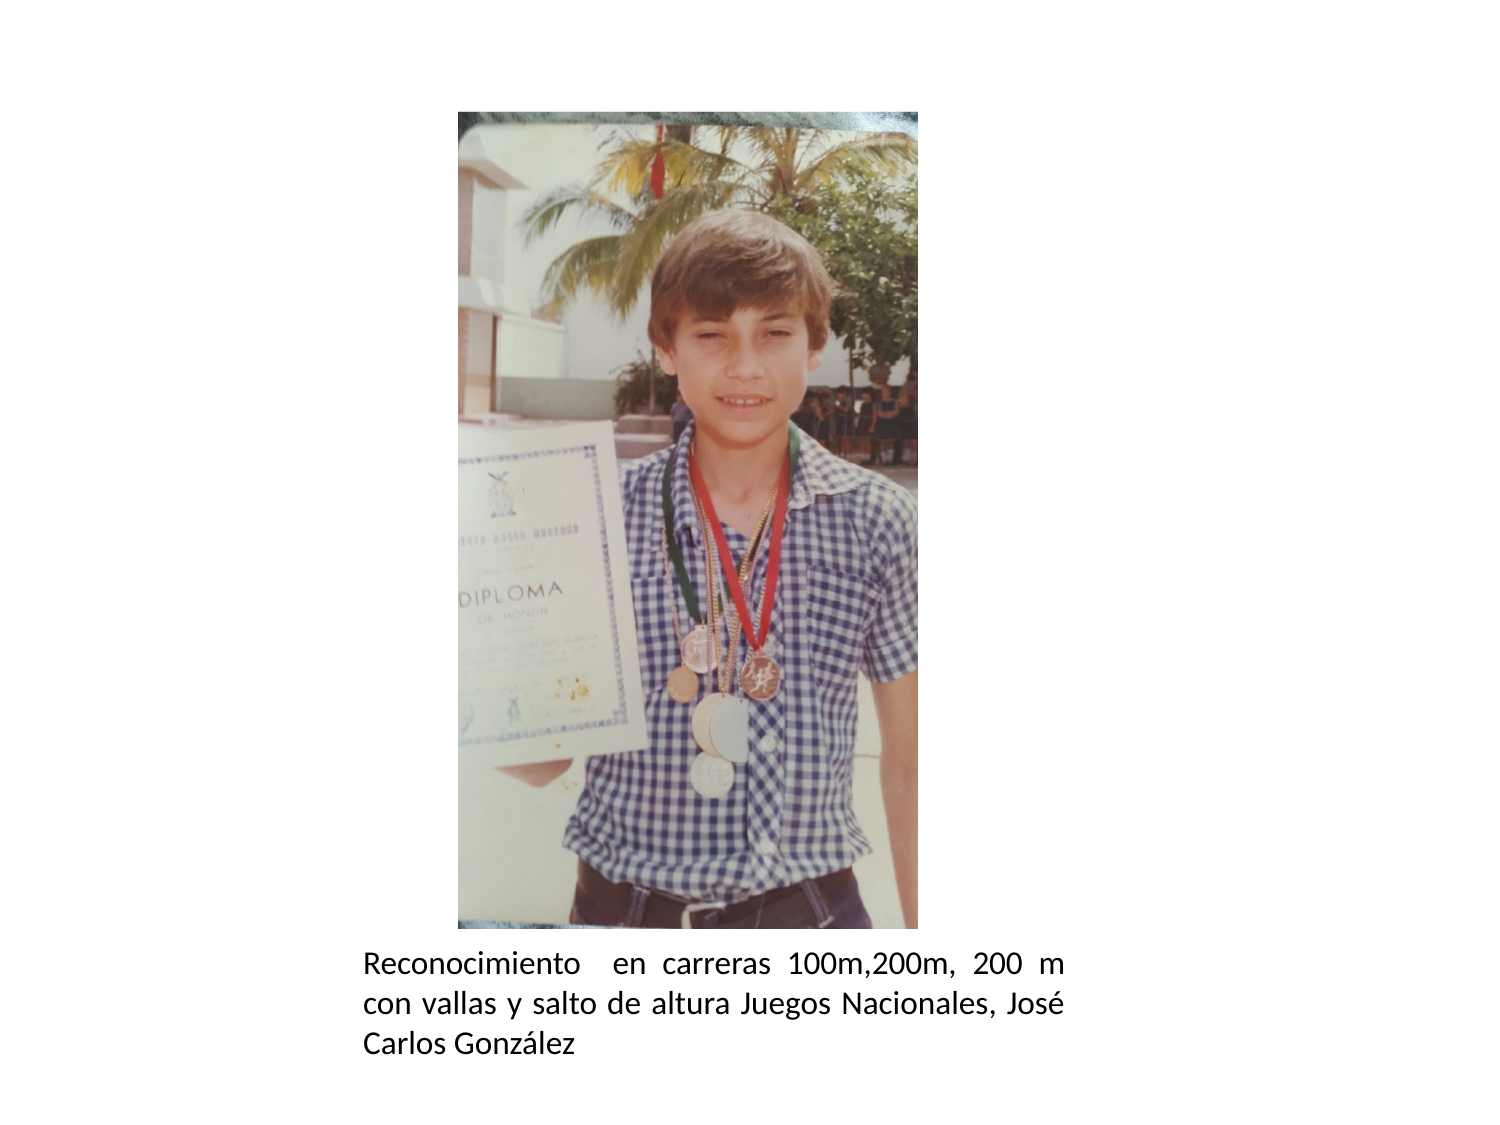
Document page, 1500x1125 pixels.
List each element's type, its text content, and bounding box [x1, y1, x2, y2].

text_box Reconocimiento en carreras 100m,200m, 200 m con vallas y salto de altura Juegos Nacionales, José Carlos González [348, 934, 1081, 1069]
picture [278, 113, 1097, 929]
